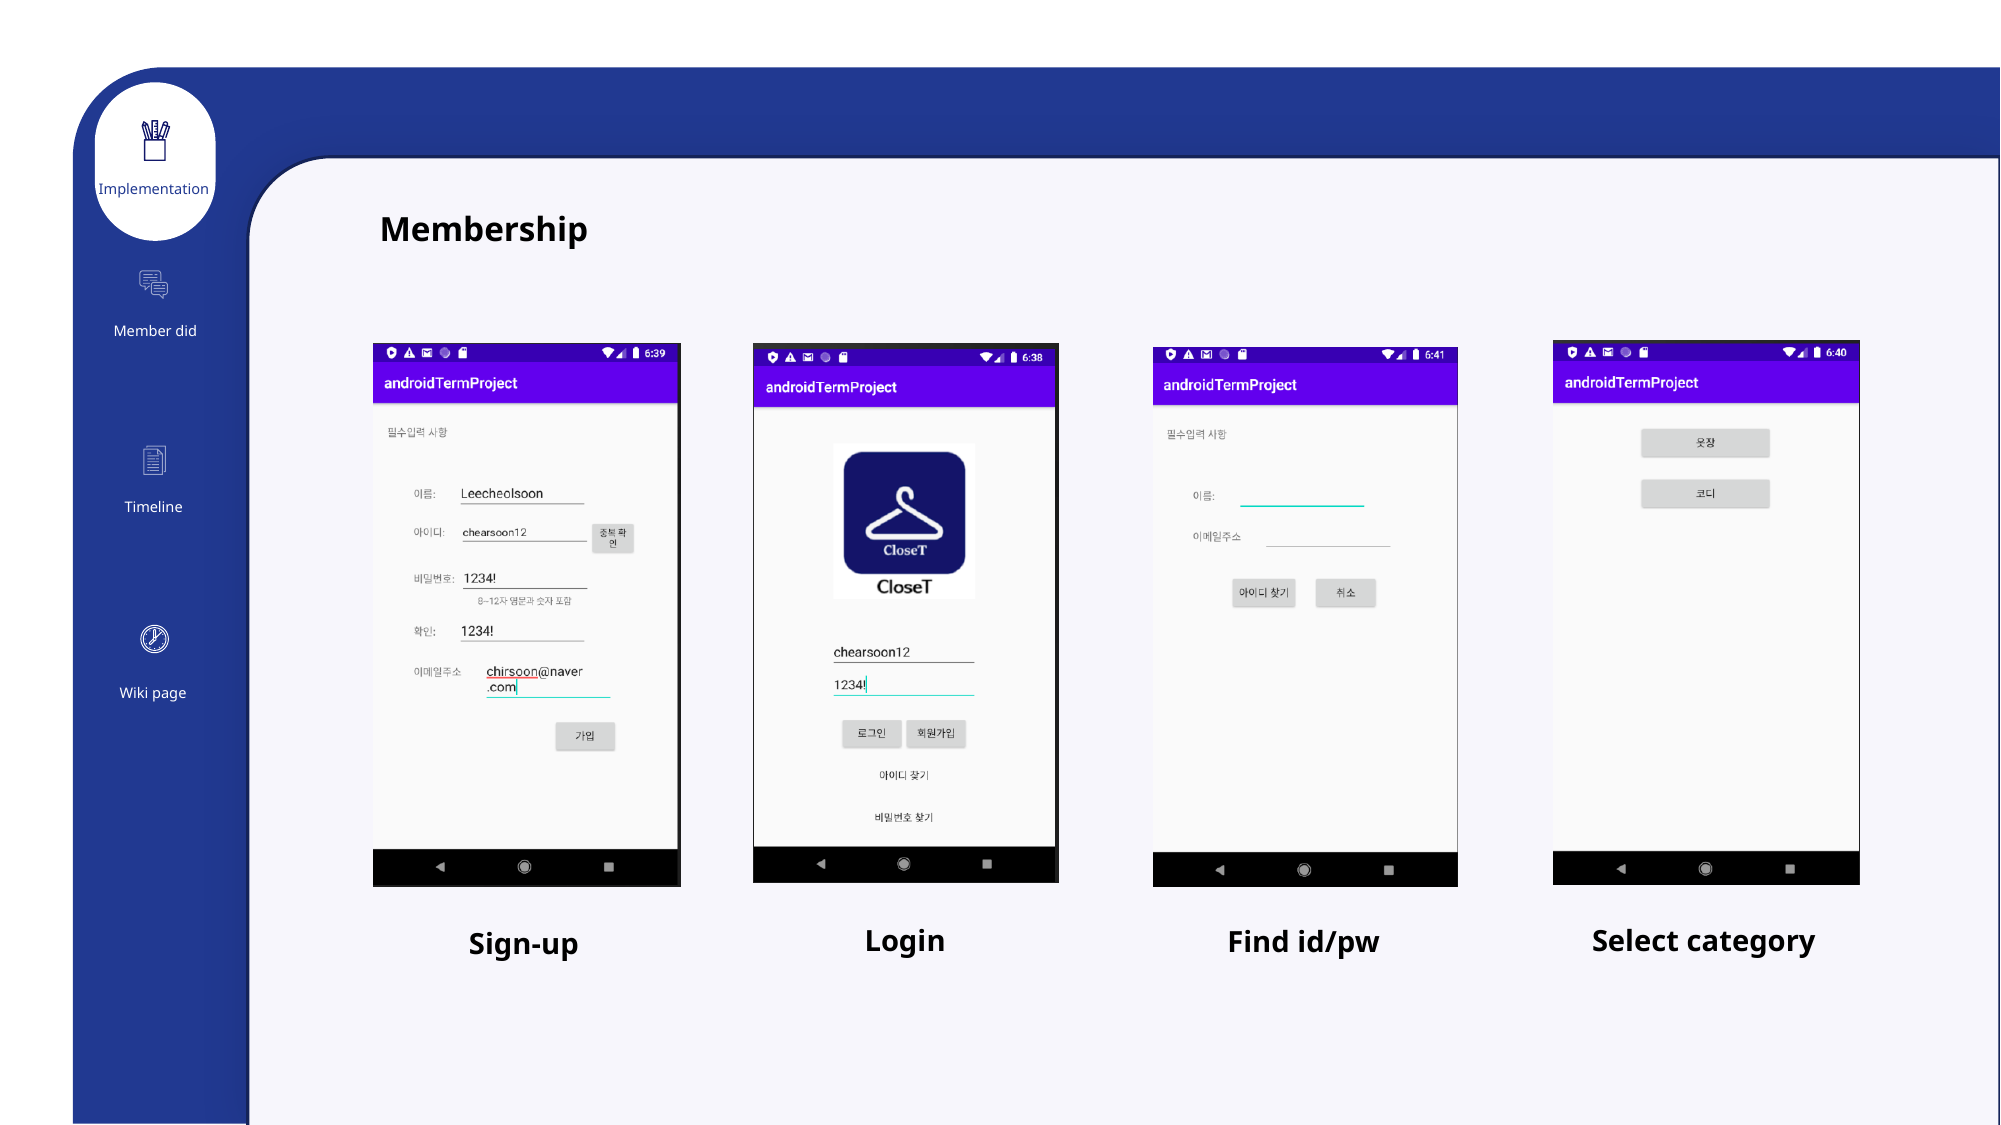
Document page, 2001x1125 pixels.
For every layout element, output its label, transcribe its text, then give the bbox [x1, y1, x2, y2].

text_box Membership [364, 200, 783, 256]
text_box [246, 155, 2000, 1125]
text_box Implementation [83, 163, 224, 205]
text_box Member did [98, 305, 213, 347]
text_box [139, 270, 168, 299]
picture [373, 343, 681, 887]
text_box Select category [1577, 914, 1836, 965]
text_box [71, 66, 2000, 1125]
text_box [140, 624, 169, 654]
text_box [93, 81, 217, 163]
text_box [141, 120, 171, 161]
picture [753, 343, 1059, 883]
text_box Timeline [109, 482, 198, 524]
text_box Wiki page [104, 668, 202, 709]
text_box Find id/pw [1212, 915, 1411, 966]
picture [1153, 346, 1458, 887]
text_box Sign-up [454, 917, 600, 968]
picture [1553, 340, 1860, 885]
text_box [98, 205, 212, 242]
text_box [143, 445, 166, 475]
text_box Login [849, 914, 963, 965]
